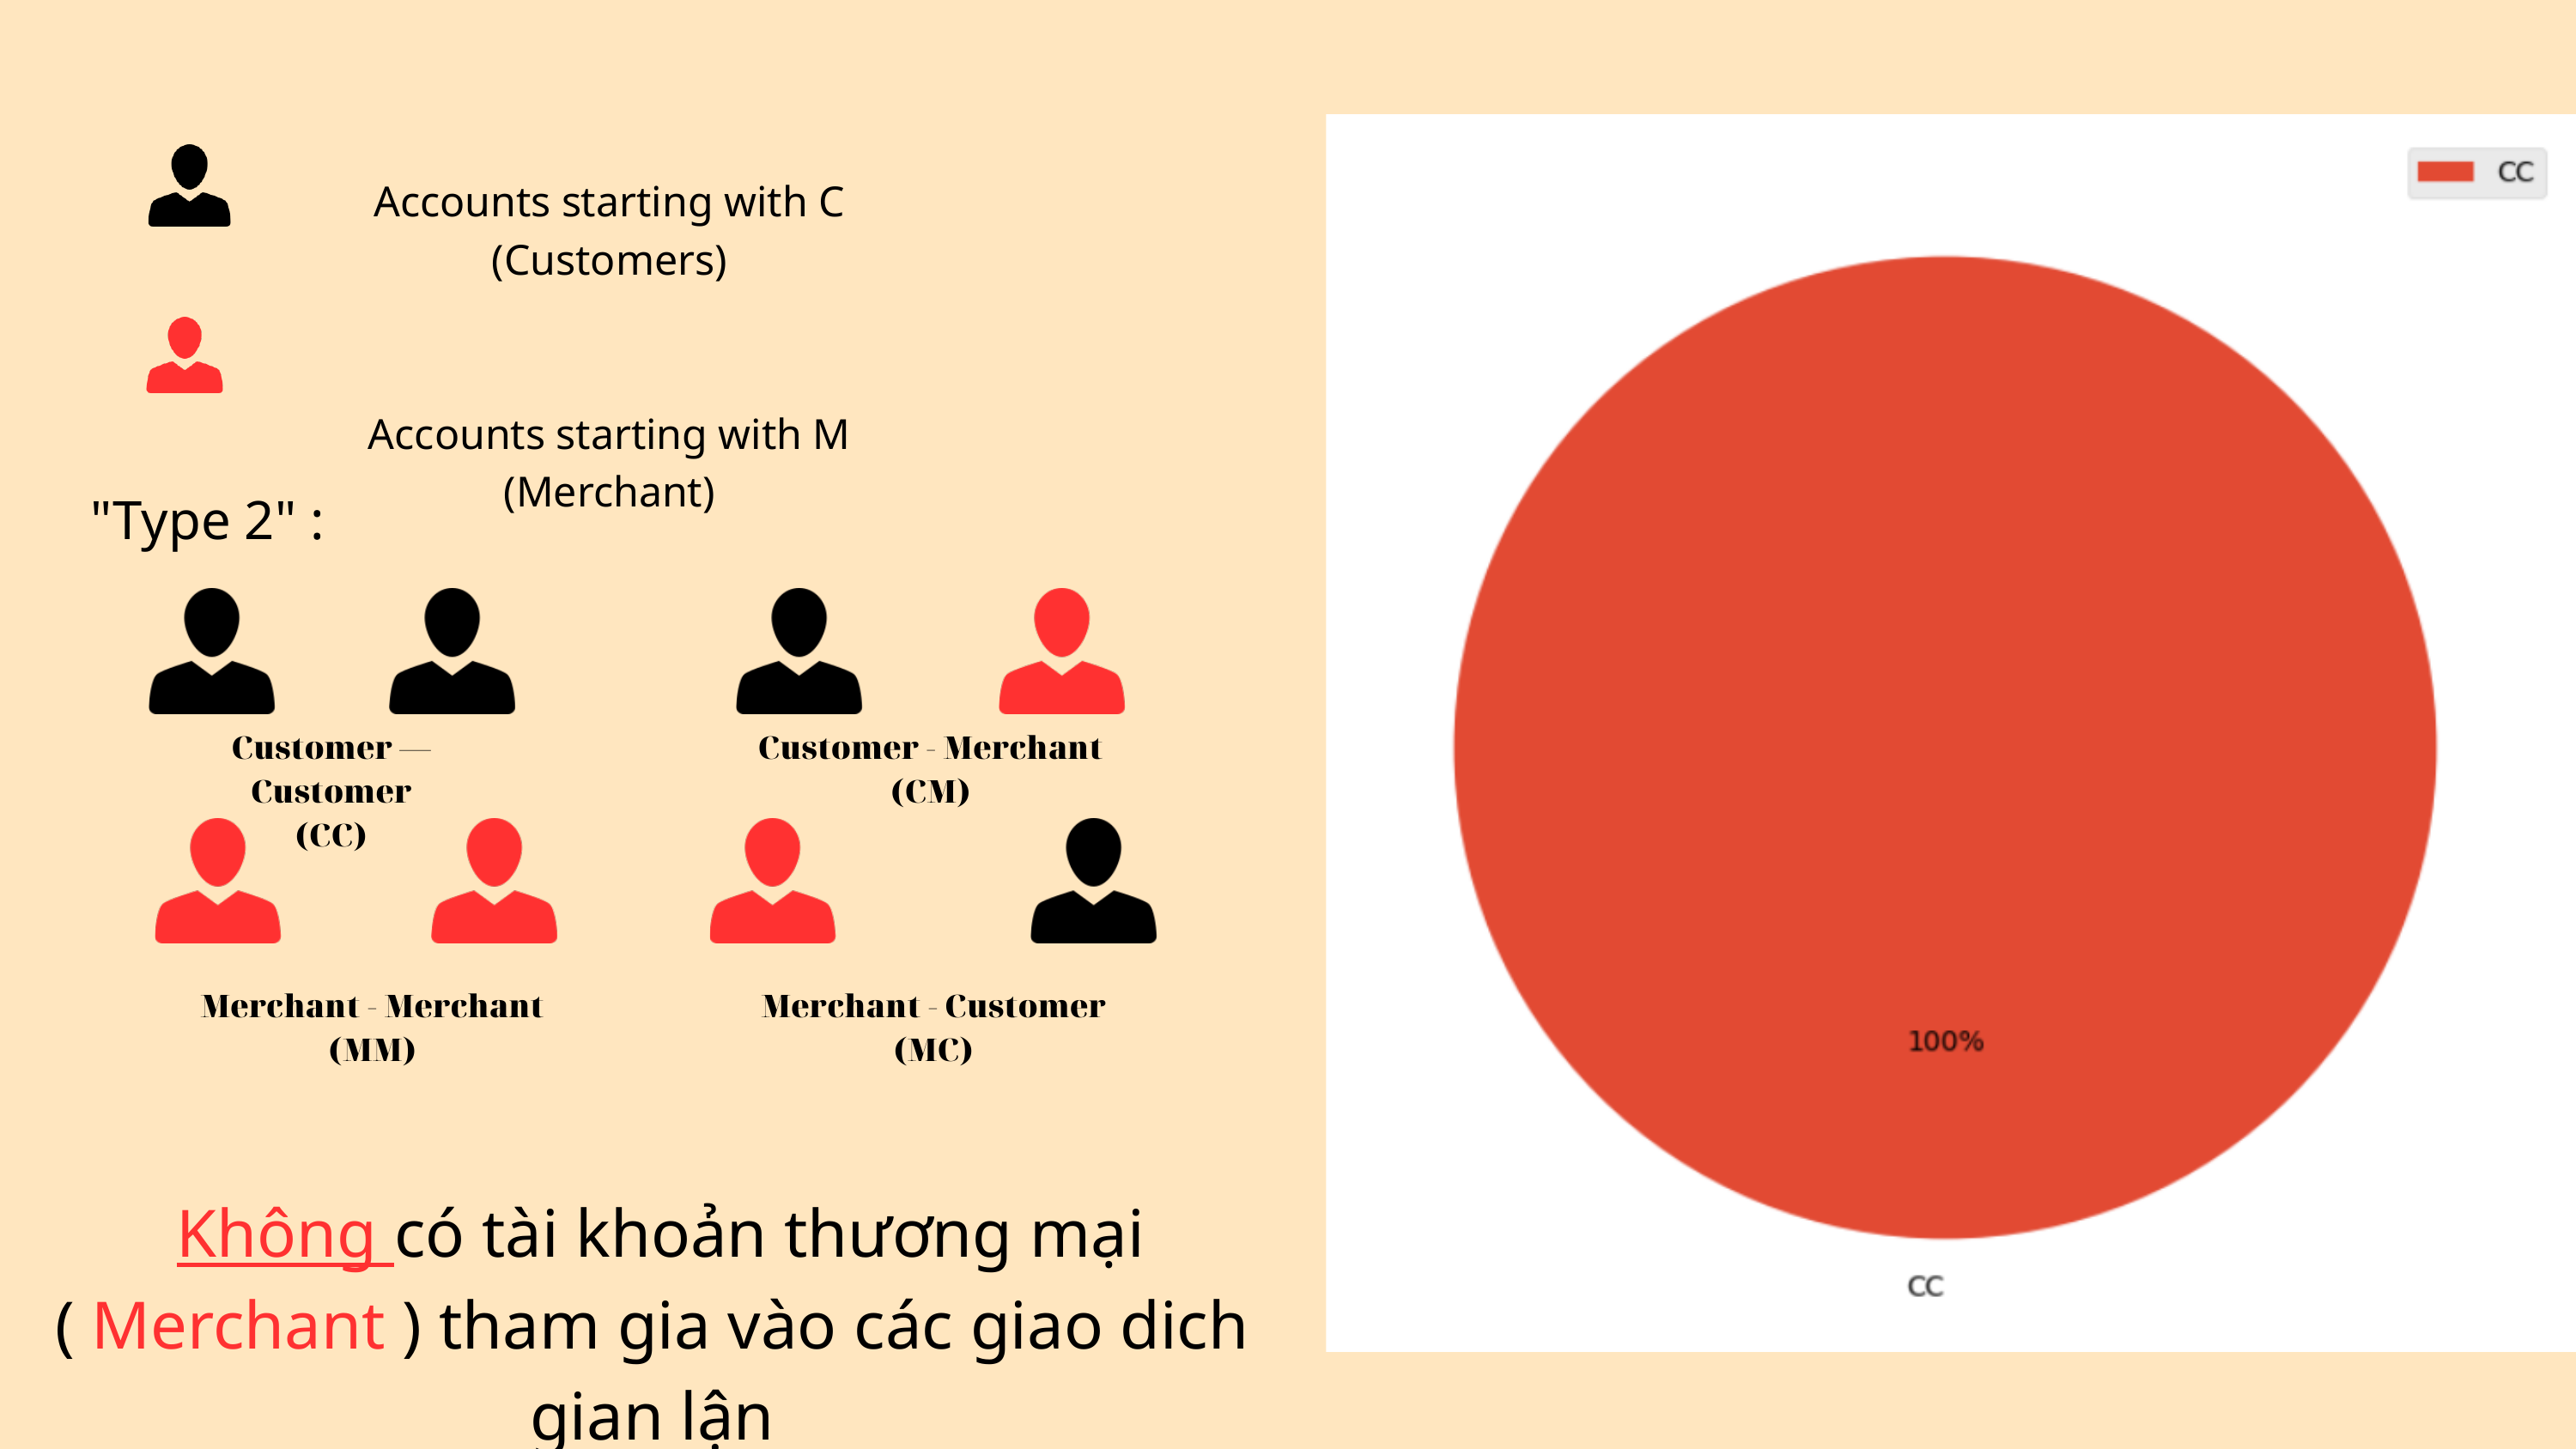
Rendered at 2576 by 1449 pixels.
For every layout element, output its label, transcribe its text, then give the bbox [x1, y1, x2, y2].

text_box [146, 317, 223, 393]
text_box [736, 588, 863, 714]
text_box [1030, 818, 1157, 943]
text_box [1326, 114, 2576, 1352]
text_box Không có tài khoản thương mại ( Merchant ) tham gia vào các giao dich gian lận [33, 1179, 1288, 1449]
text_box Customer - Merchant (CM) [736, 721, 1126, 809]
text_box [999, 588, 1126, 714]
text_box [155, 818, 282, 943]
text_box [431, 818, 558, 943]
text_box Customer — Customer (CC) [147, 721, 516, 853]
text_box [148, 144, 231, 227]
text_box "Type 2" : [83, 476, 331, 550]
text_box [389, 588, 516, 714]
text_box Accounts starting with C (Customers) Accounts starting with M (Merchant) [262, 167, 957, 516]
text_box [709, 818, 836, 943]
text_box Merchant - Merchant (MM) [149, 980, 597, 1069]
text_box Merchant - Customer (MC) [709, 980, 1157, 1069]
text_box [149, 588, 276, 714]
